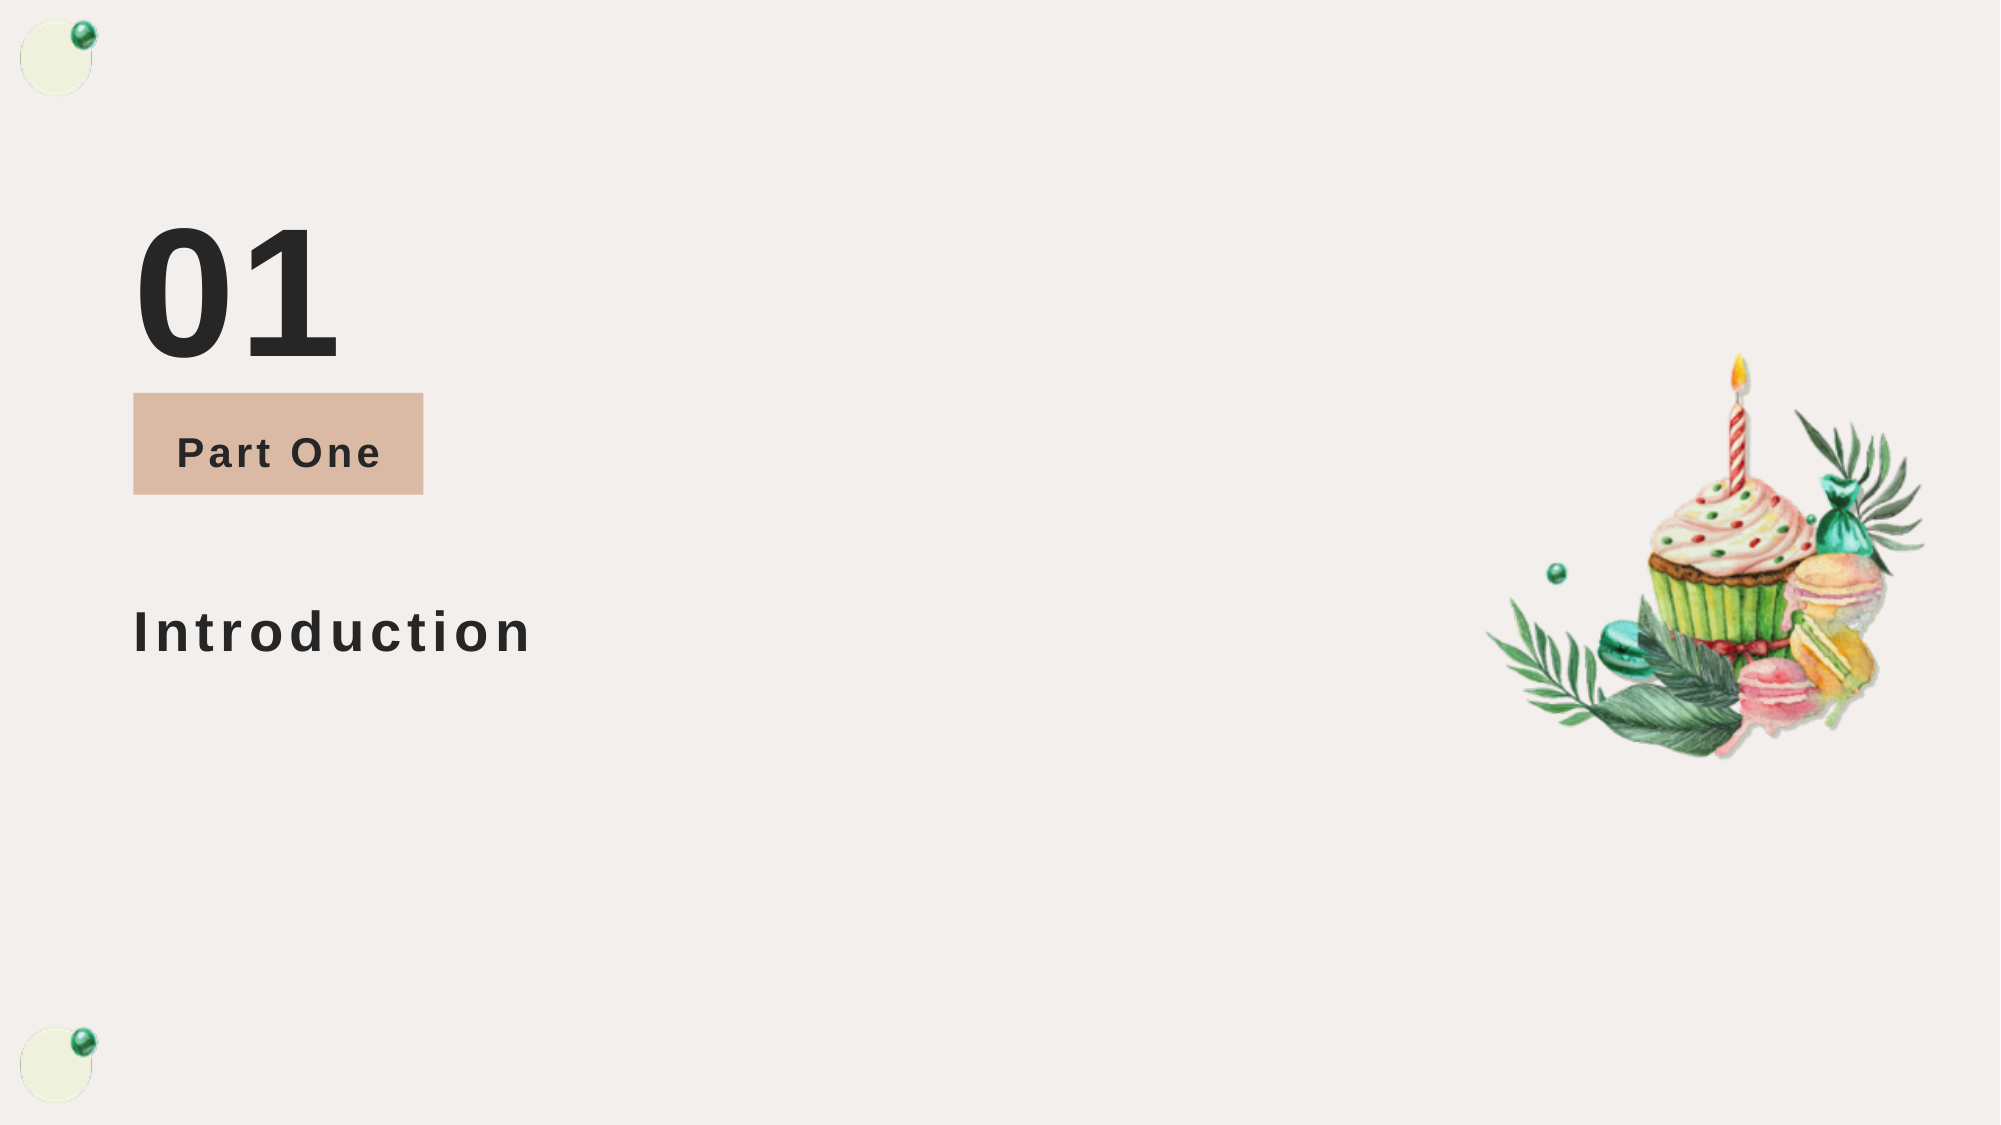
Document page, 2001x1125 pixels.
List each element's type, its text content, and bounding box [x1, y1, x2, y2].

picture [0, 0, 119, 118]
text_box 01 [132, 2, 930, 394]
text_box Part One [133, 392, 424, 495]
picture [1429, 313, 1961, 811]
picture [0, 1006, 119, 1125]
title Introduction [133, 494, 1259, 663]
